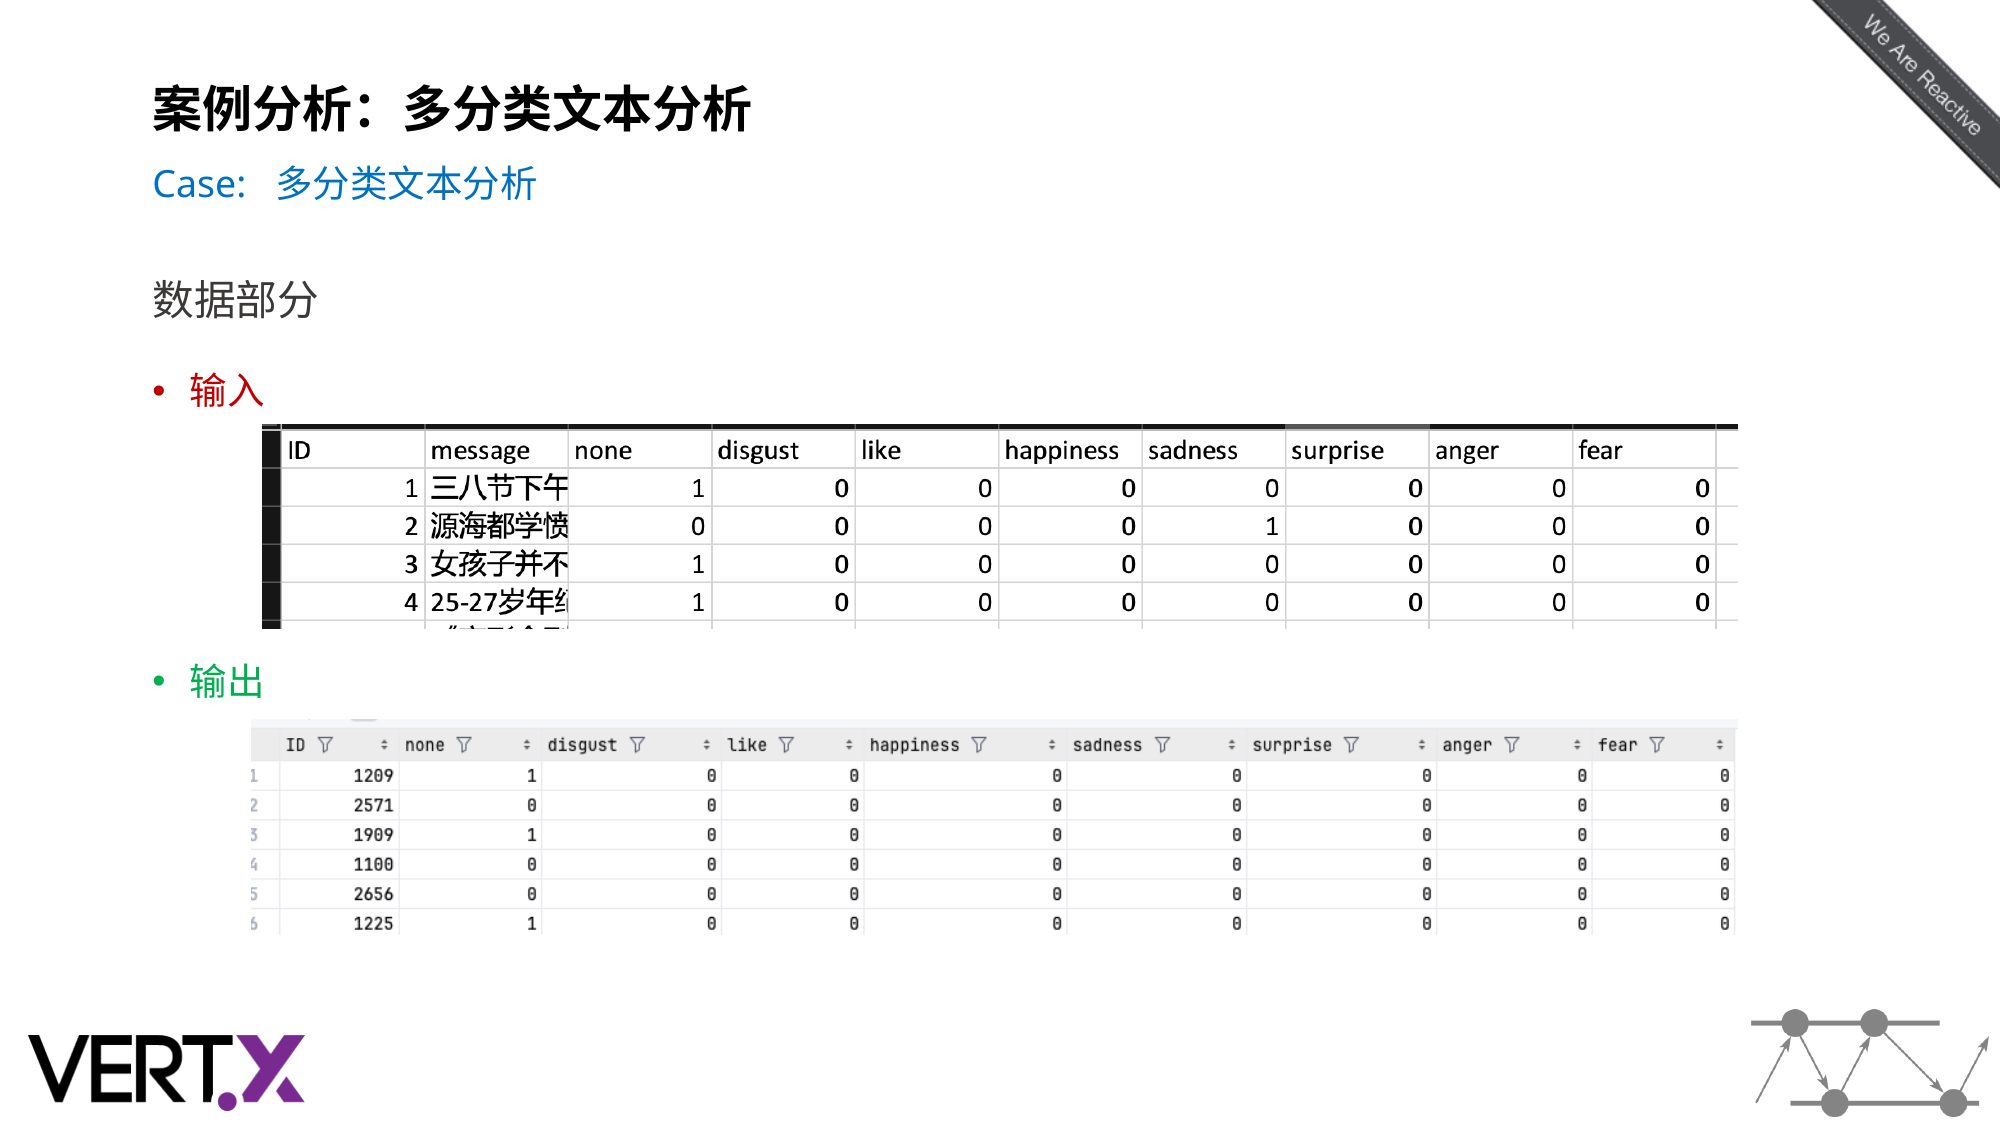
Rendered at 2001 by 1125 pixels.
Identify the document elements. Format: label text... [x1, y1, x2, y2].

picture [28, 1035, 306, 1111]
list 数据部分 输入 输出 [137, 241, 1863, 1014]
title 案例分析：多分类文本分析 Case: 多分类文本分析 [137, 31, 1863, 221]
picture [251, 719, 1738, 935]
picture [261, 424, 1738, 629]
